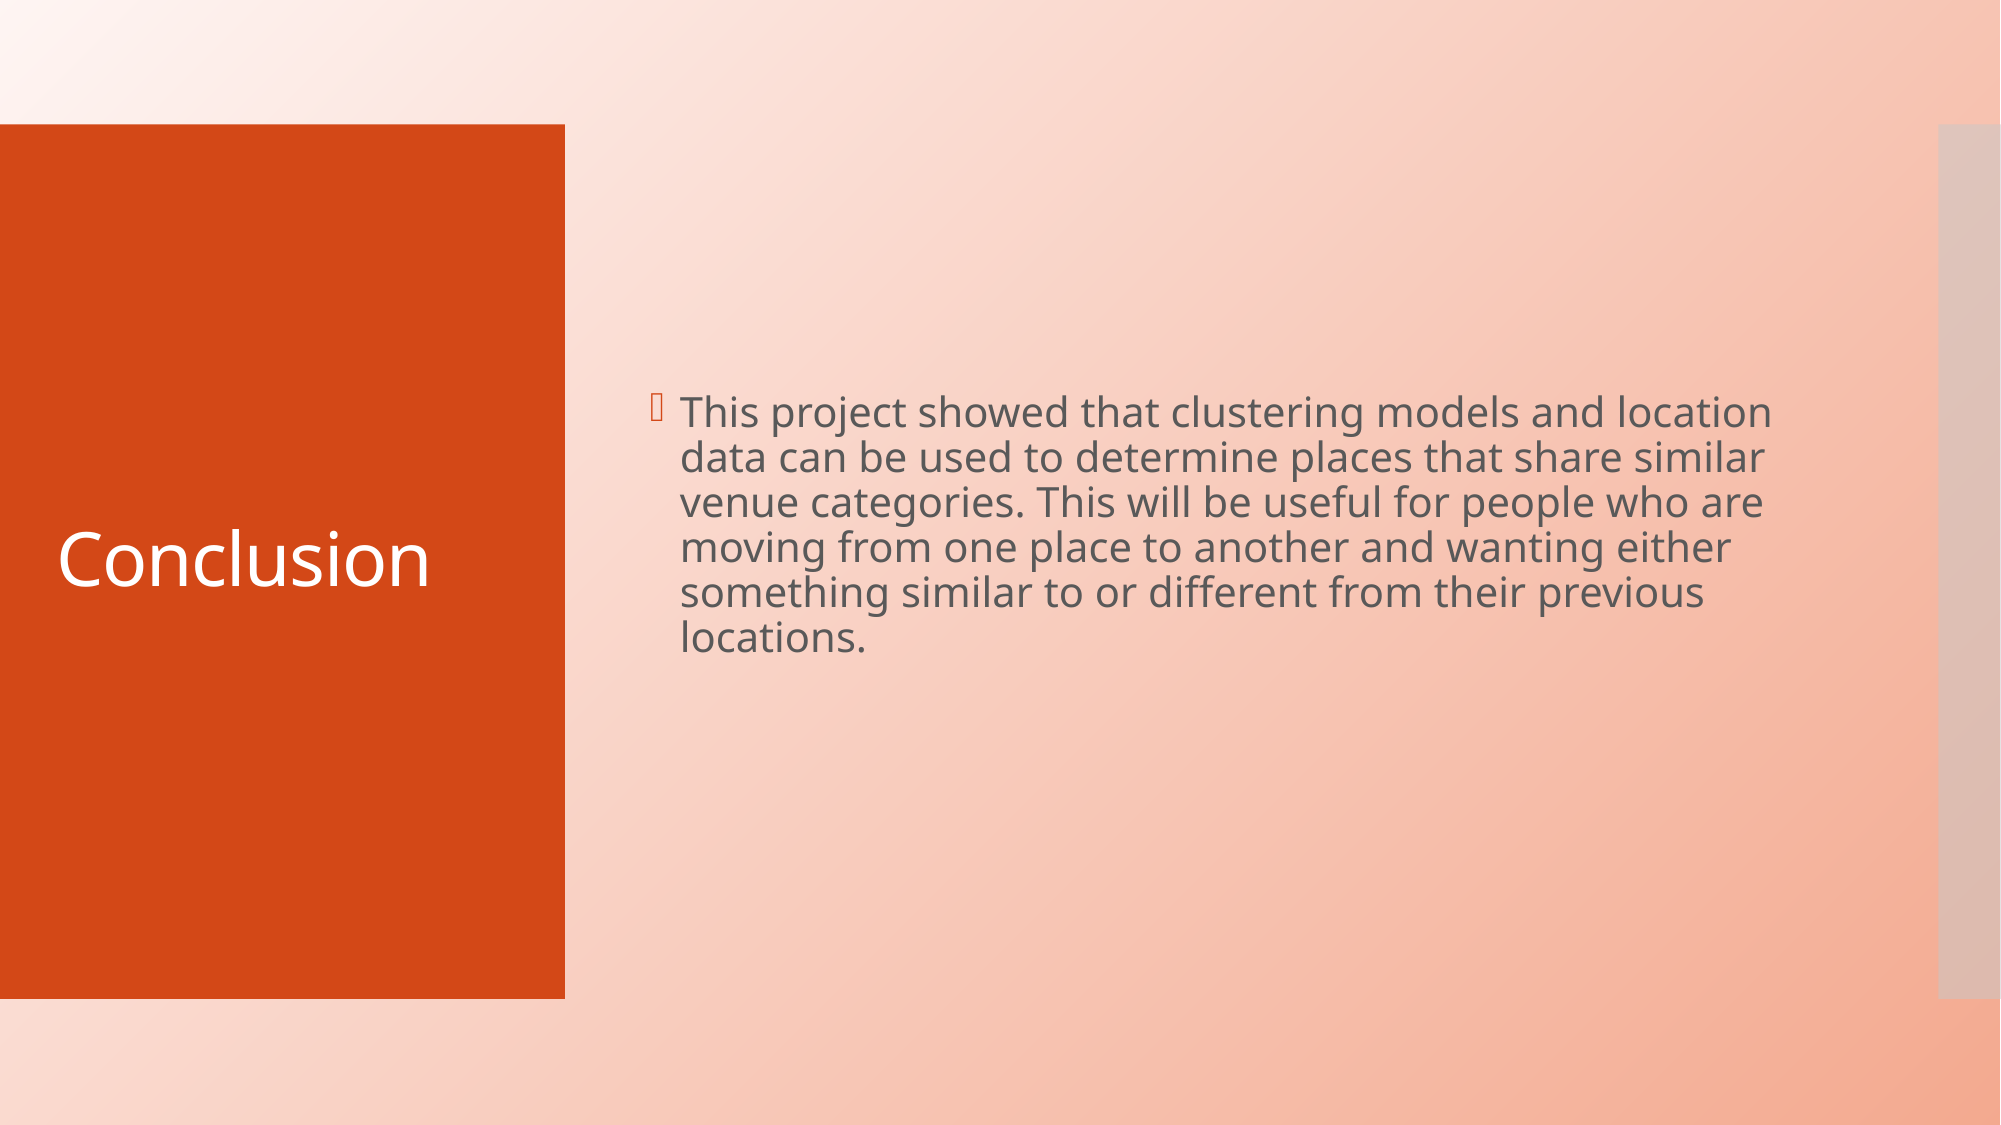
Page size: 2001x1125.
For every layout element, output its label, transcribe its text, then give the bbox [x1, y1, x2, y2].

title Conclusion [41, 184, 525, 940]
list This project showed that clustering models and location data can be used to determine places that share similar venue categories. This will be useful for people who are moving from one place to another and wanting either something similar to or different from their previous locations. [634, 141, 1835, 982]
